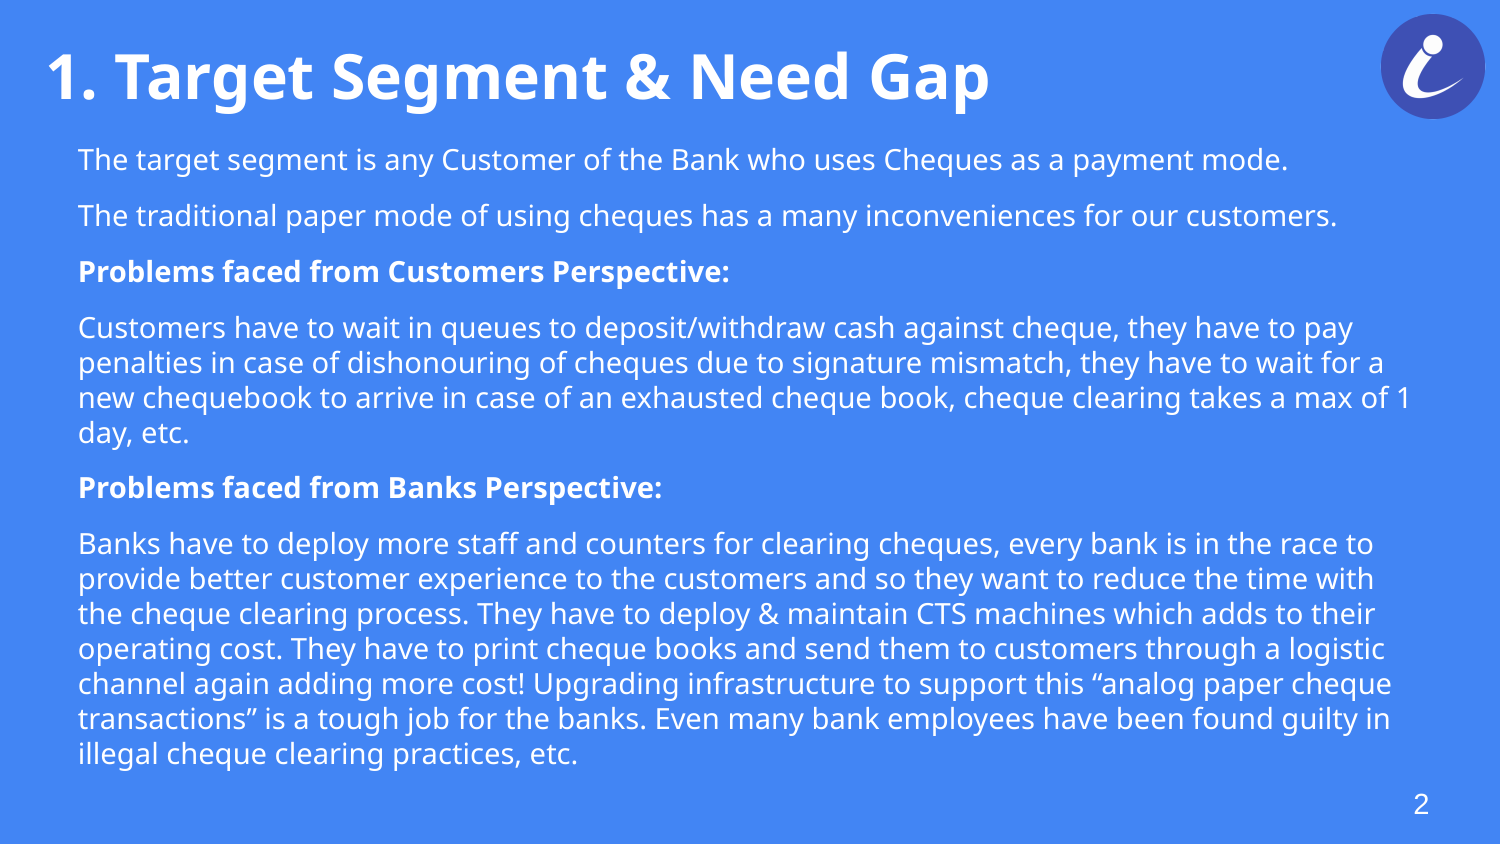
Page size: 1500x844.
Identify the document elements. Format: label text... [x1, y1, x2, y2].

picture [1366, 0, 1500, 134]
text_box 1. Target Segment & Need Gap [30, 25, 1353, 127]
list The target segment is any Customer of the Bank who uses Cheques as a payment mode. The traditional paper mode of using cheques has a many inconveniences for our customers. Problems faced from Customers Perspective: Customers have to wait in queues to deposit/withdraw cash against cheque, they have to pay penalties in case of dishonouring of cheques due to signature mismatch, they have to wait for a new chequebook to arrive in case of an exhausted cheque book, cheque clearing takes a max of 1 day, etc. Problems faced from Banks Perspective: Banks have to deploy more staff and counters for clearing cheques, every bank is in the race to provide better customer experience to the customers and so they want to reduce the time with the cheque clearing process. They have to deploy & maintain CTS machines which adds to their operating cost. They have to print cheque books and send them to customers through a logistic channel again adding more cost! Upgrading infrastructure to support this “analog paper cheque transactions” is a tough job for the banks. Even many bank employees have been found guilty in illegal cheque clearing practices, etc. [63, 126, 1441, 818]
slide_number ‹#› [1398, 770, 1489, 835]
